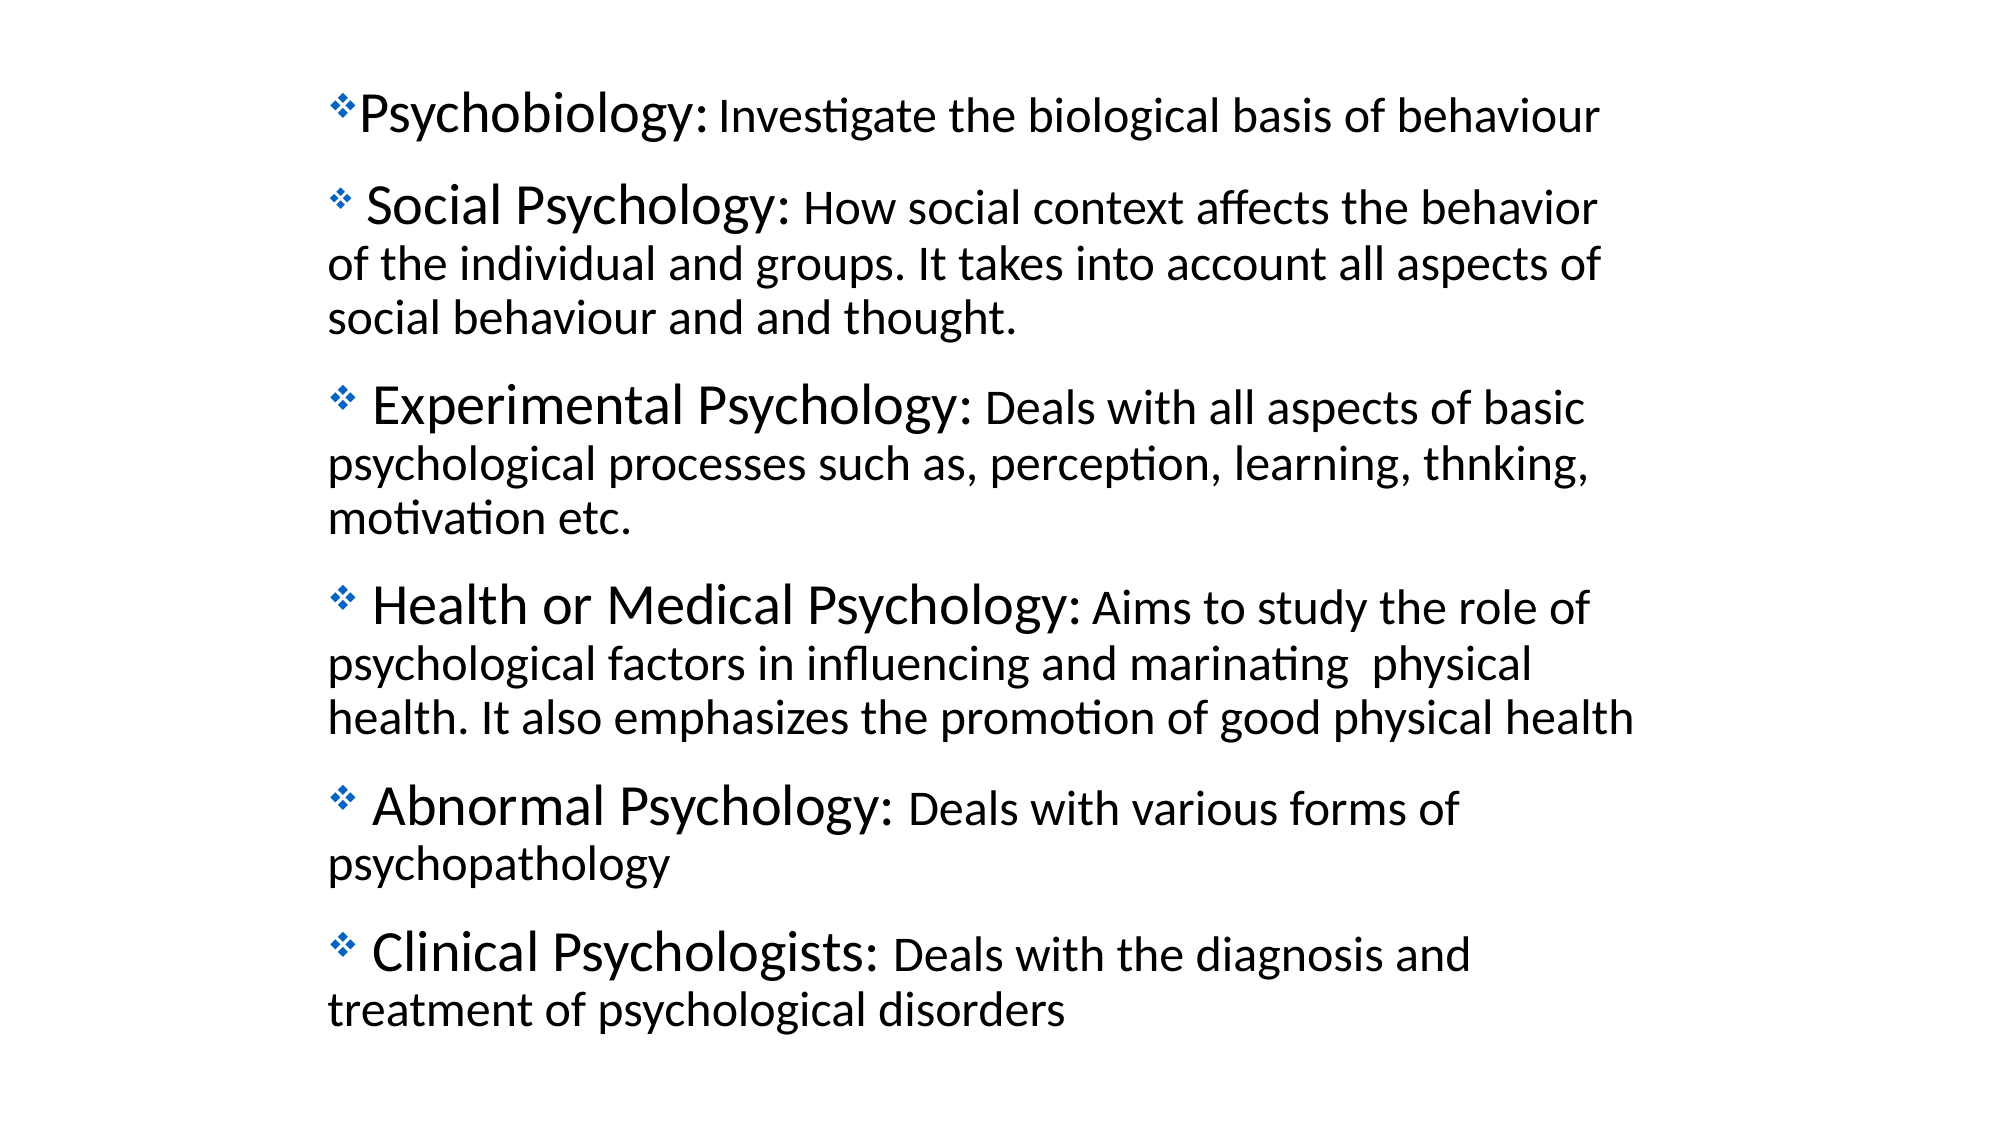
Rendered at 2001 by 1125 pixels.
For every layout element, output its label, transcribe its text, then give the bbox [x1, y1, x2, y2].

text_box Psychobiology: Investigate the biological basis of behaviour Social Psychology: How social context affects the behavior of the individual and groups. It takes into account all aspects of social behaviour and and thought. Experimental Psychology: Deals with all aspects of basic psychological processes such as, perception, learning, thnking, motivation etc. Health or Medical Psychology: Aims to study the role of psychological factors in influencing and marinating physical health. It also emphasizes the promotion of good physical health Abnormal Psychology: Deals with various forms of psychopathology Clinical Psychologists: Deals with the diagnosis and treatment of psychological disorders [312, 74, 1663, 1046]
